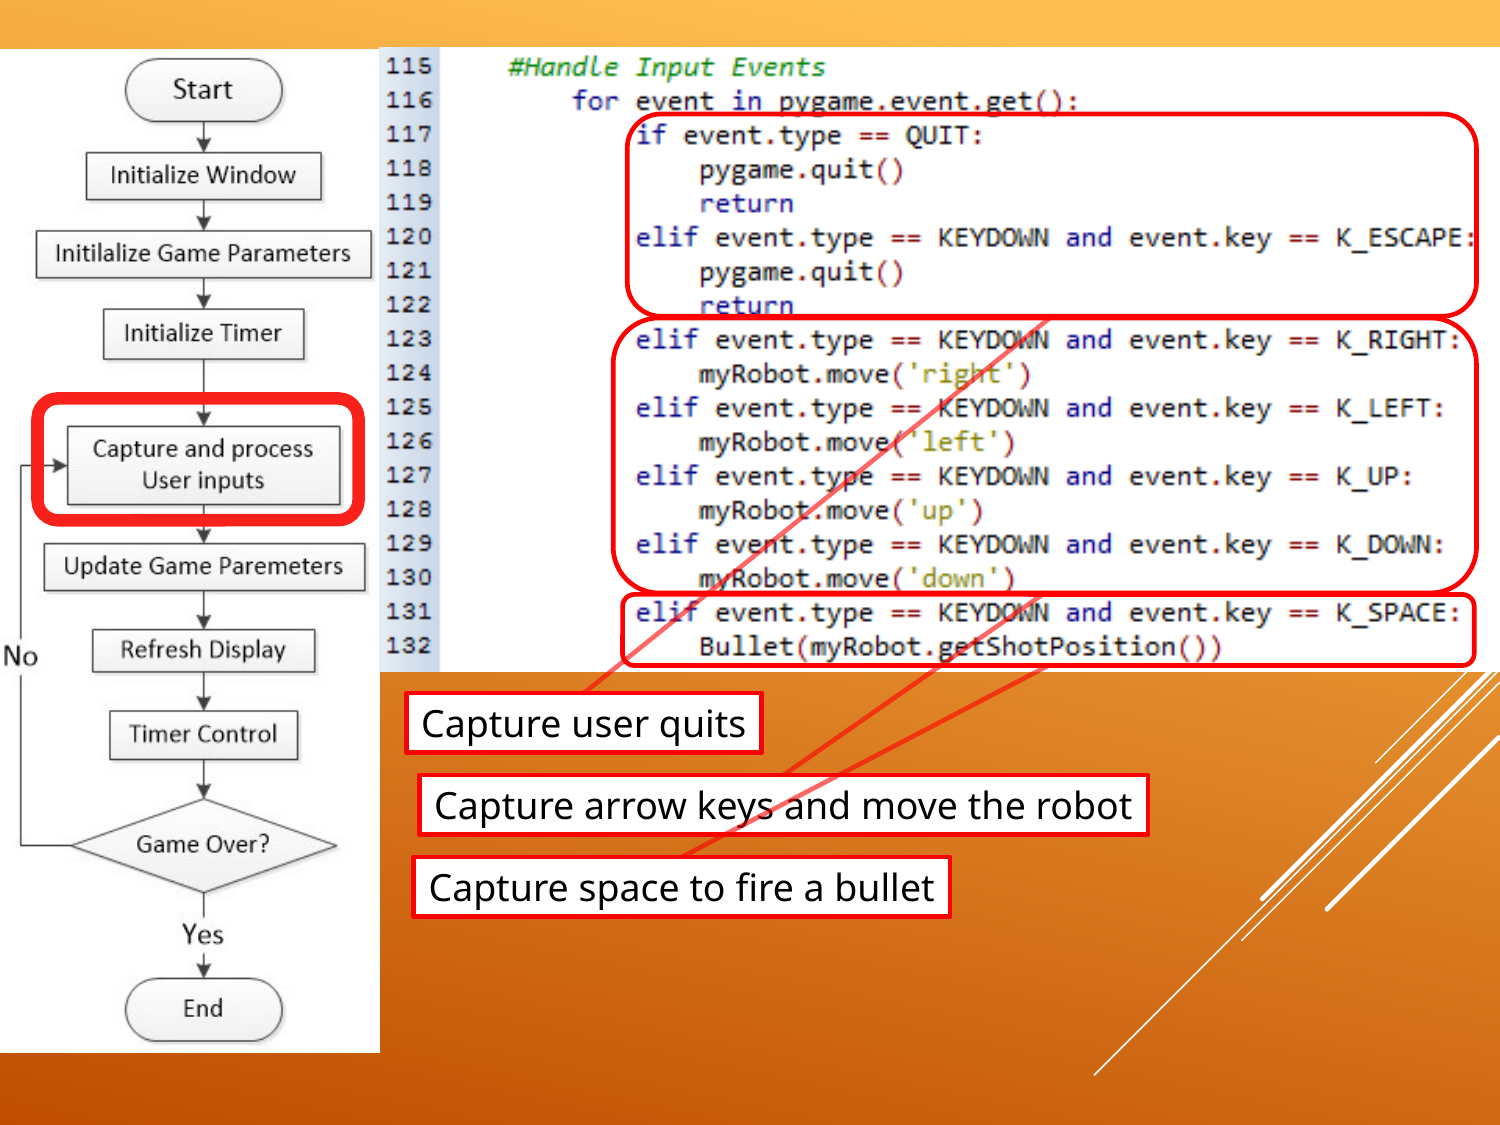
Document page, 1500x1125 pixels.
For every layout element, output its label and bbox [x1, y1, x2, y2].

text_box [397, 317, 1477, 836]
text_box [402, 113, 1477, 317]
picture [0, 47, 1500, 1053]
text_box [395, 594, 1475, 918]
